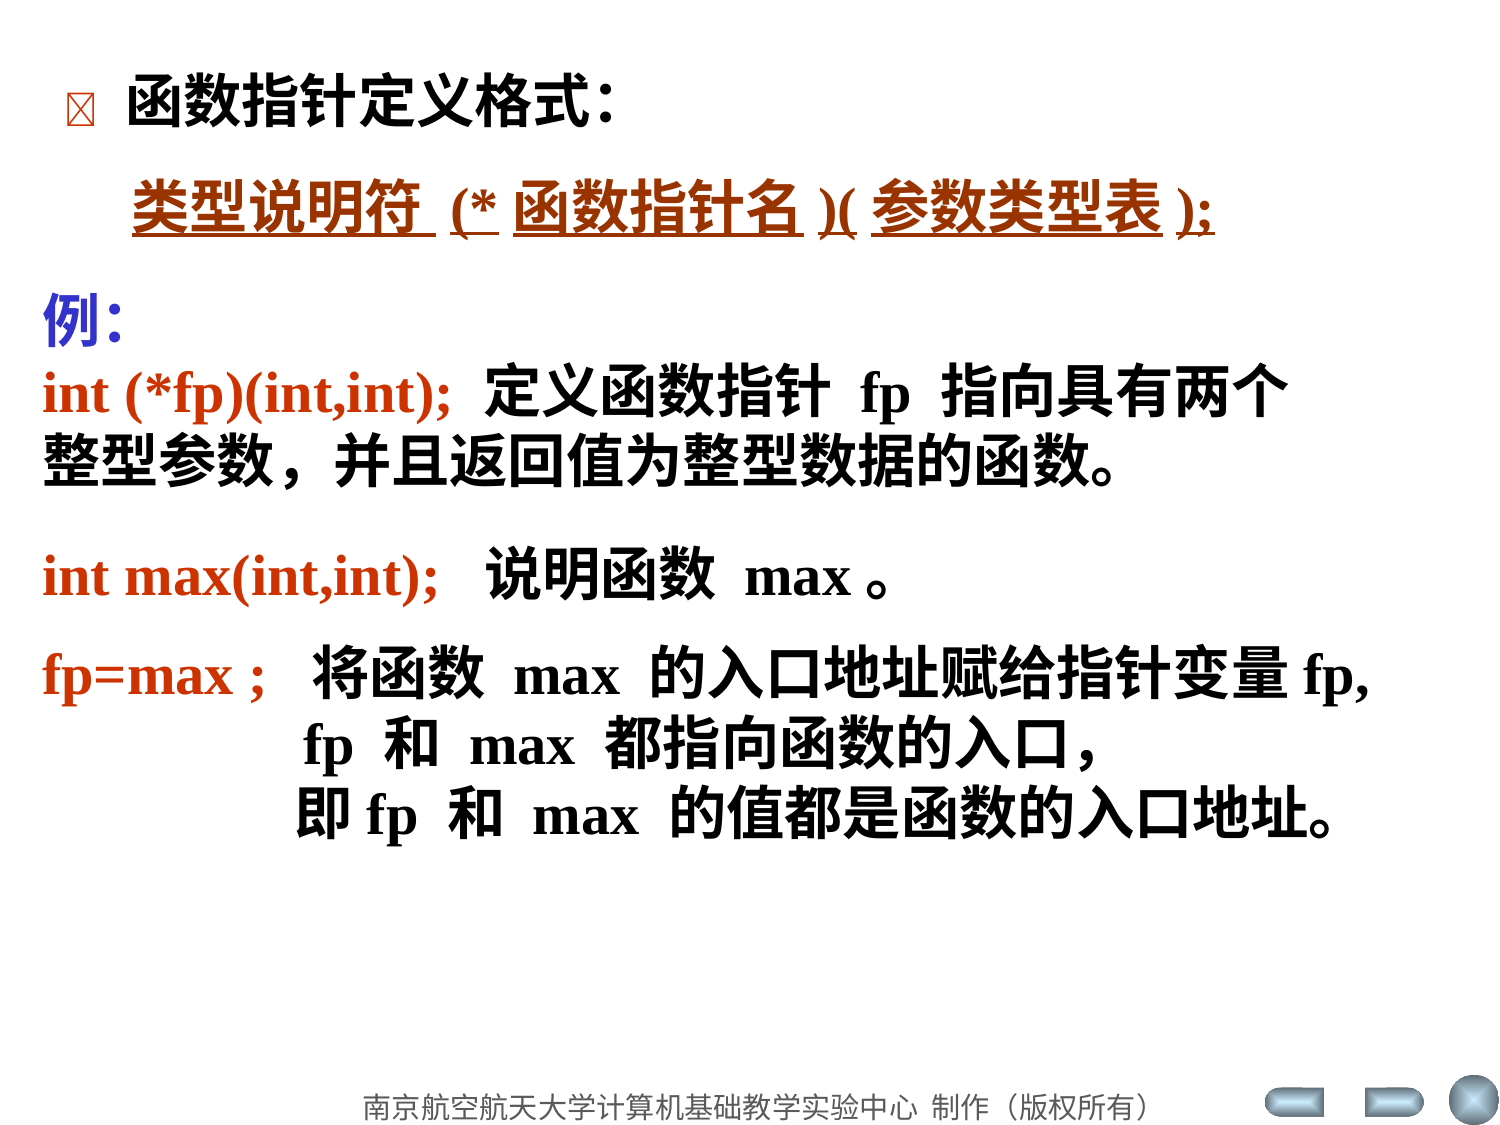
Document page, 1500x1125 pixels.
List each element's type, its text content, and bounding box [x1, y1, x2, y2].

text_box  函数指针定义格式： 类型说明符 (*函数指针名)(参数类型表); [49, 49, 1313, 248]
text_box 例： int (*fp)(int,int); 定义函数指针 fp 指向具有两个 整型参数，并且返回值为整型数据的函数。 int max(int,int); 说明函数 max。 fp=max ; 将函数 max 的入口地址赋给指针变量fp, fp 和 max 都指向函数的入口， 即fp 和 max 的值都是函数的入口地址。 [27, 262, 1385, 854]
